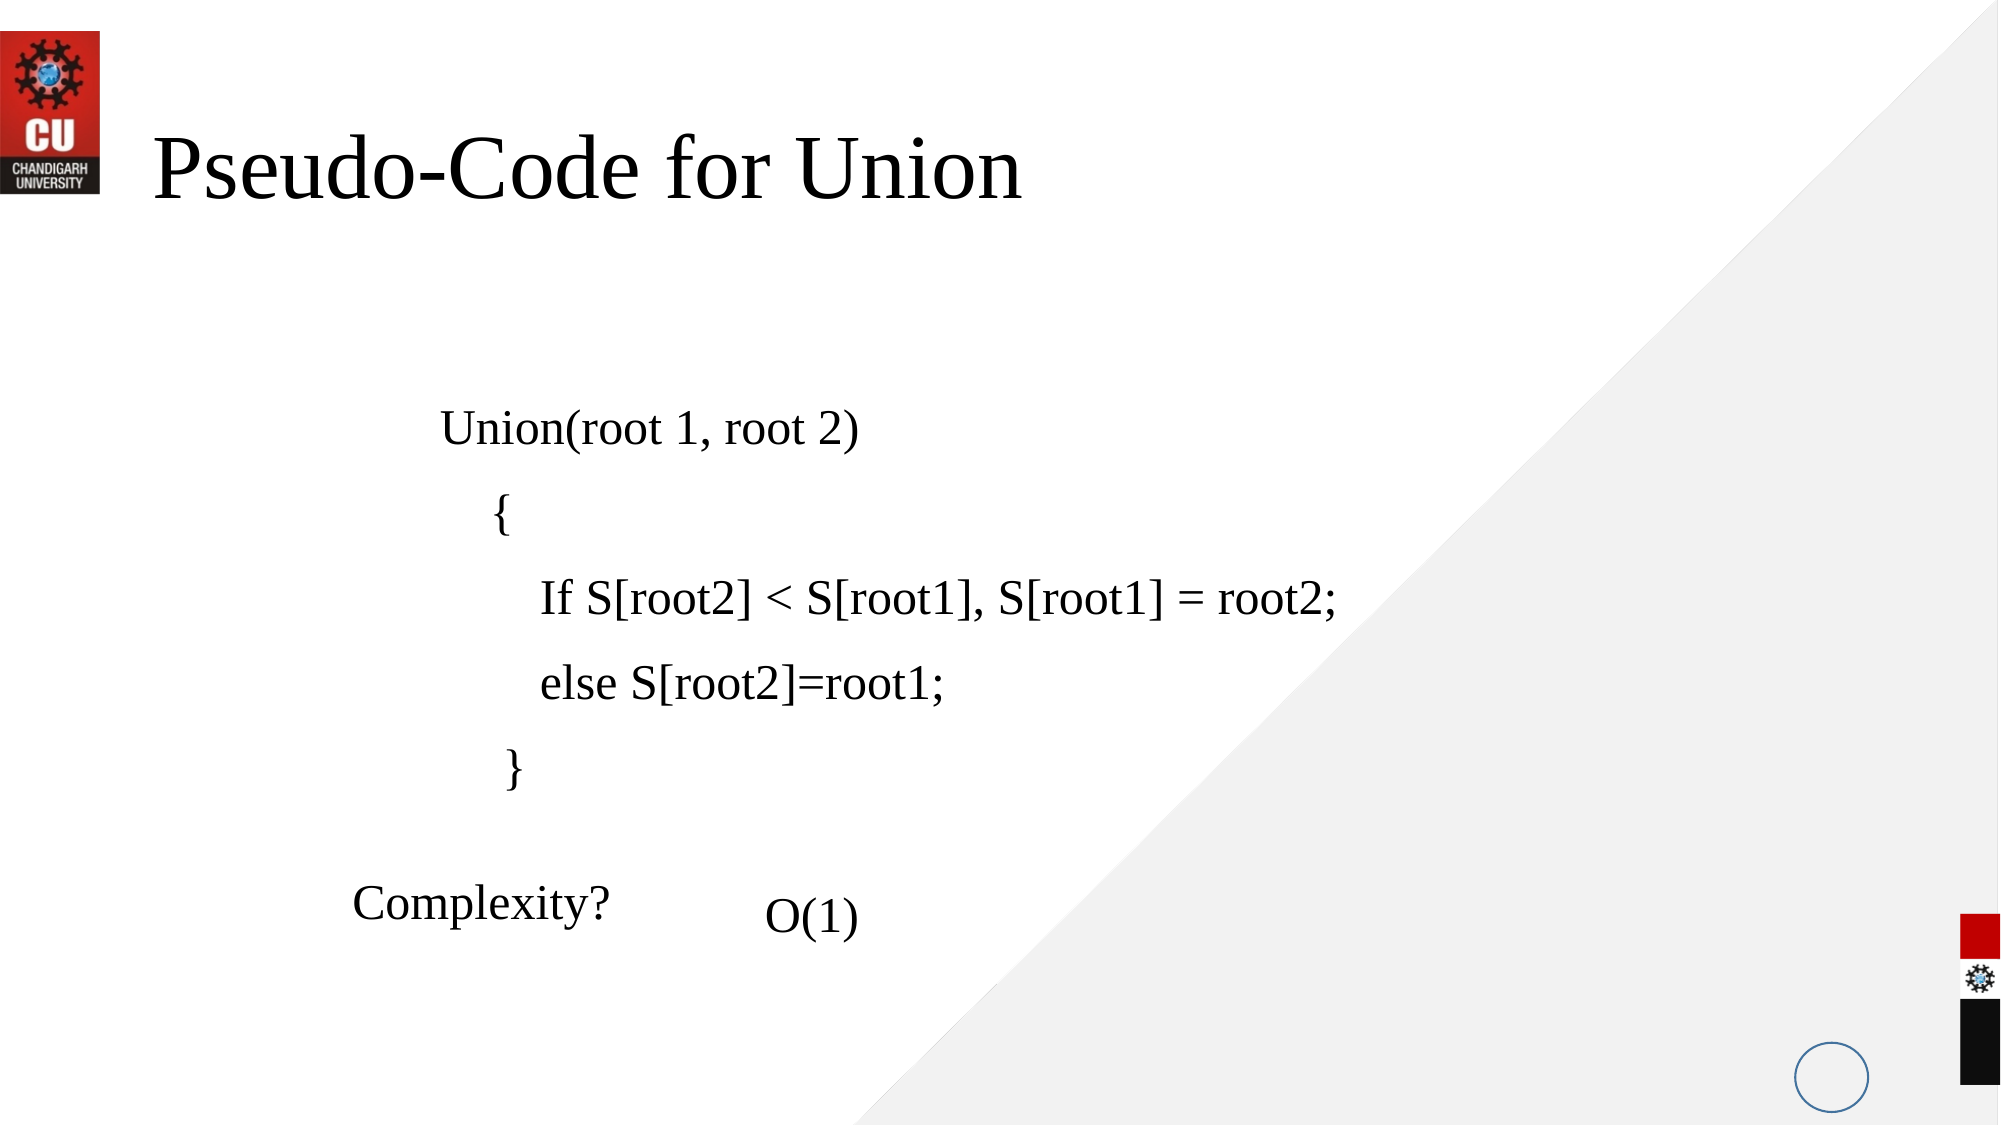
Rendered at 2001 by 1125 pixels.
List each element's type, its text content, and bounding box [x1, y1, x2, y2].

title Pseudo-Code for Union [137, 59, 1863, 278]
picture [0, 0, 2001, 1125]
text_box Complexity? [337, 862, 1438, 938]
text_box Union(root 1, root 2) { If S[root2] < S[root1], S[root1] = root2; else S[root2]=root1; } [425, 387, 1500, 803]
text_box O(1) [749, 874, 988, 950]
